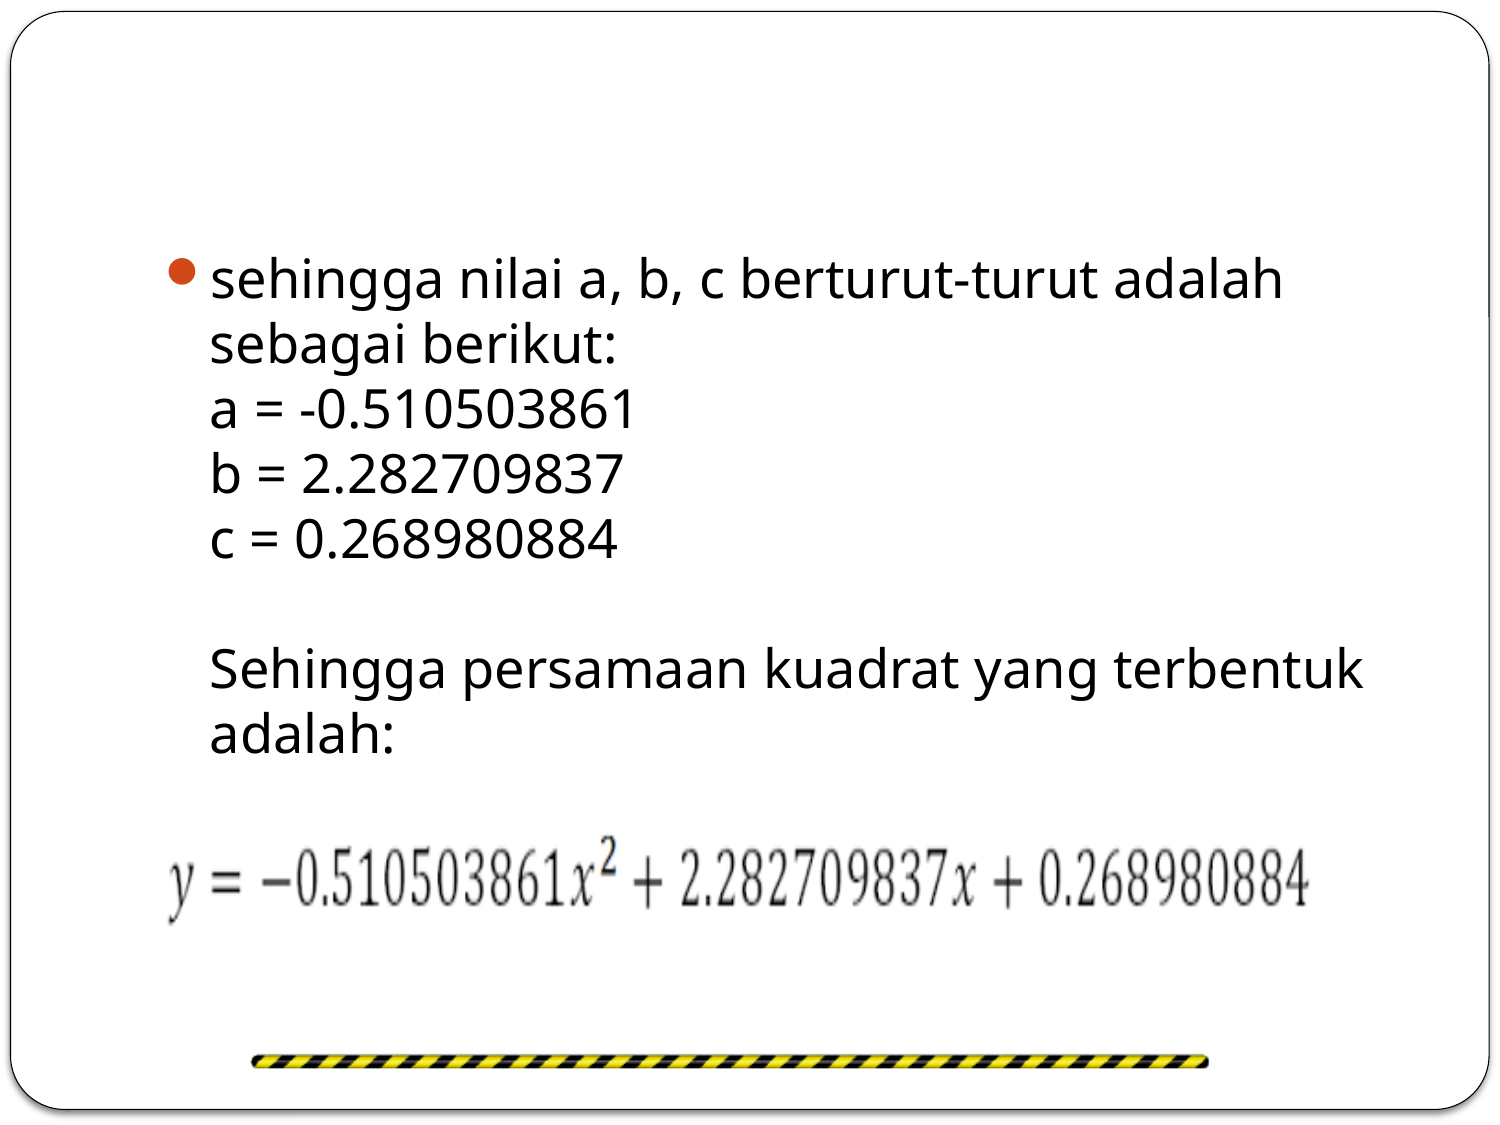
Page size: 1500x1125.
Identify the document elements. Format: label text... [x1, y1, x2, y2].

picture [149, 824, 1326, 943]
picture [244, 1049, 1214, 1074]
list sehingga nilai a, b, c berturut-turut adalah sebagai berikut: a = -0.510503861 b = 2.282709837 c = 0.268980884 Sehingga persamaan kuadrat yang terbentuk adalah: [150, 237, 1425, 988]
